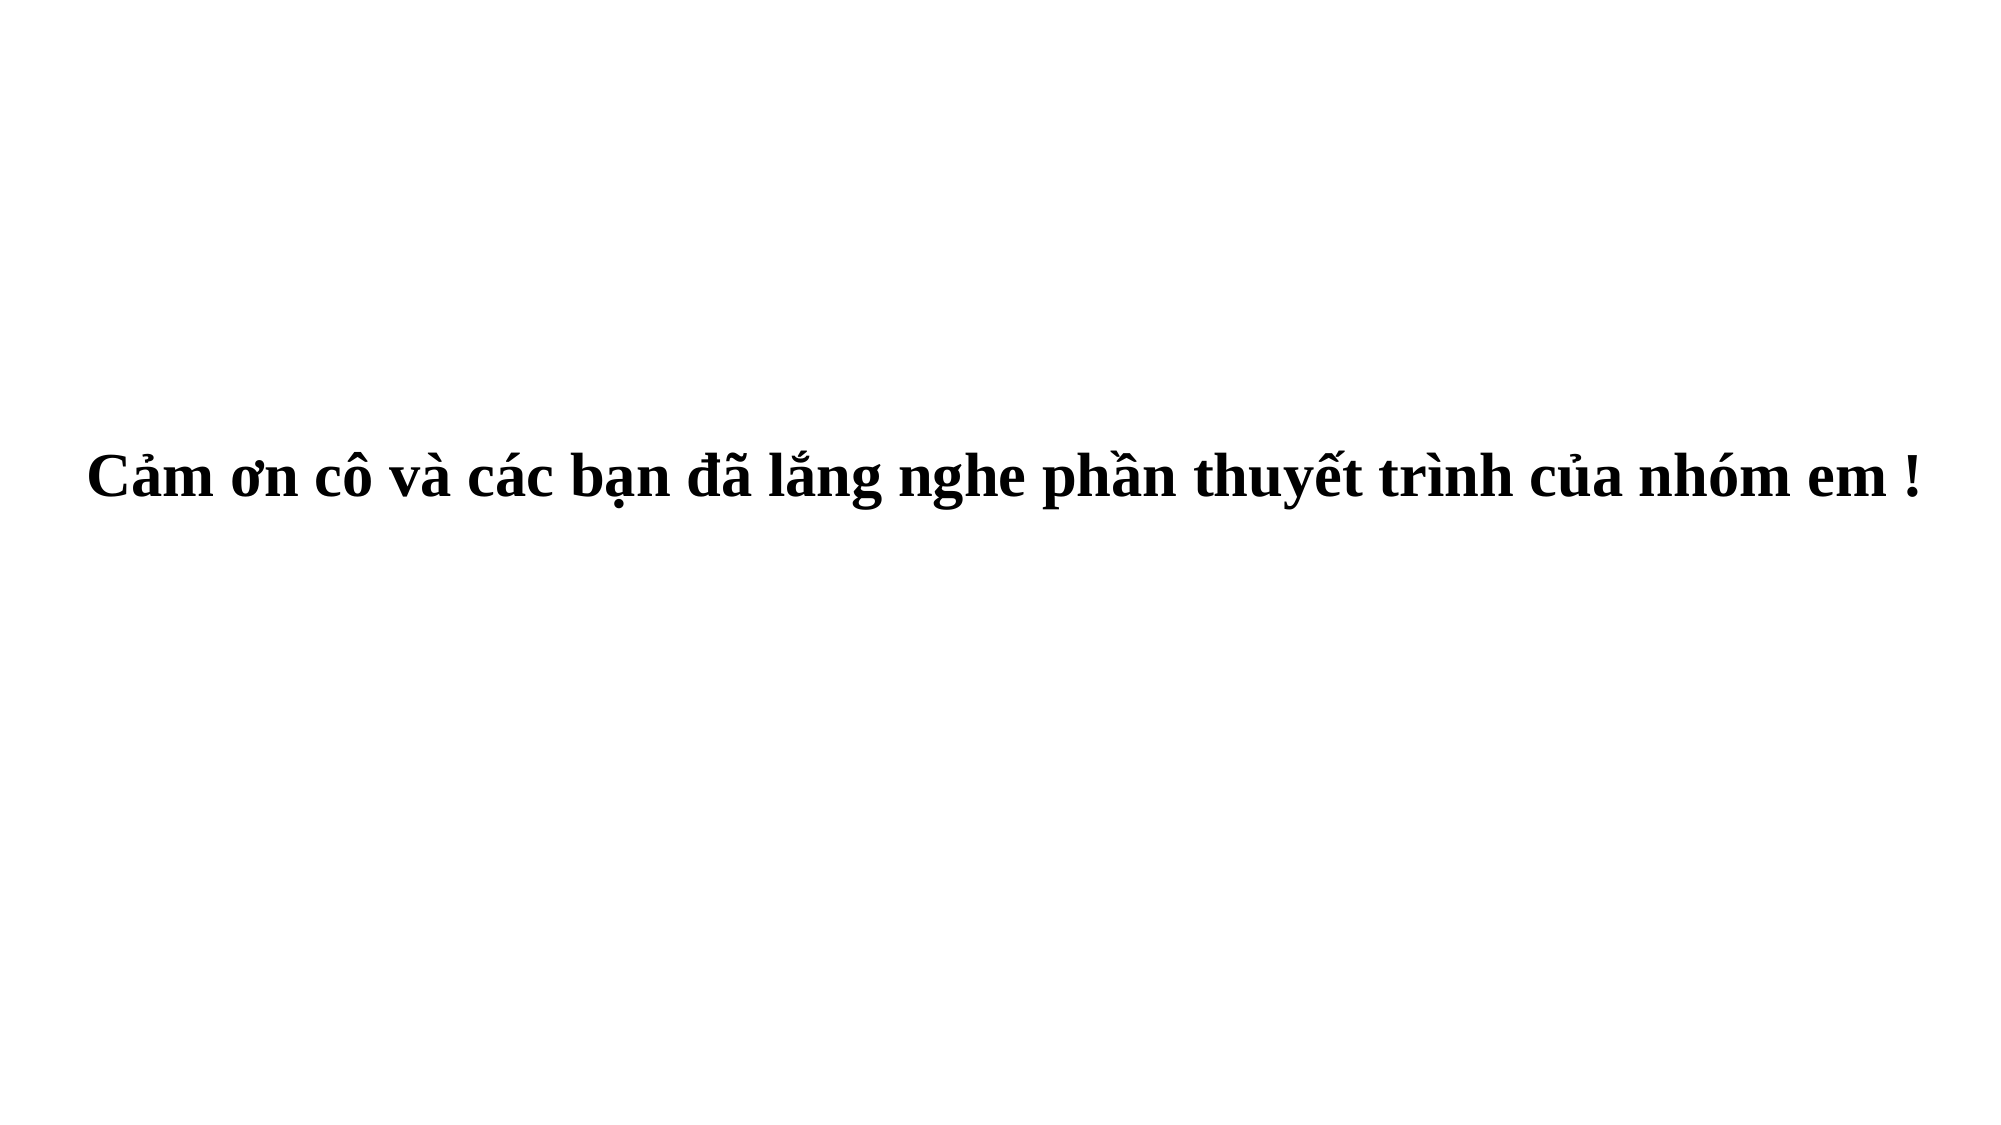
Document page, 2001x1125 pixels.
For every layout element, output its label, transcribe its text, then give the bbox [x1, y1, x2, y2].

text_box Cảm ơn cô và các bạn đã lắng nghe phần thuyết trình của nhóm em ! [52, 427, 1941, 517]
